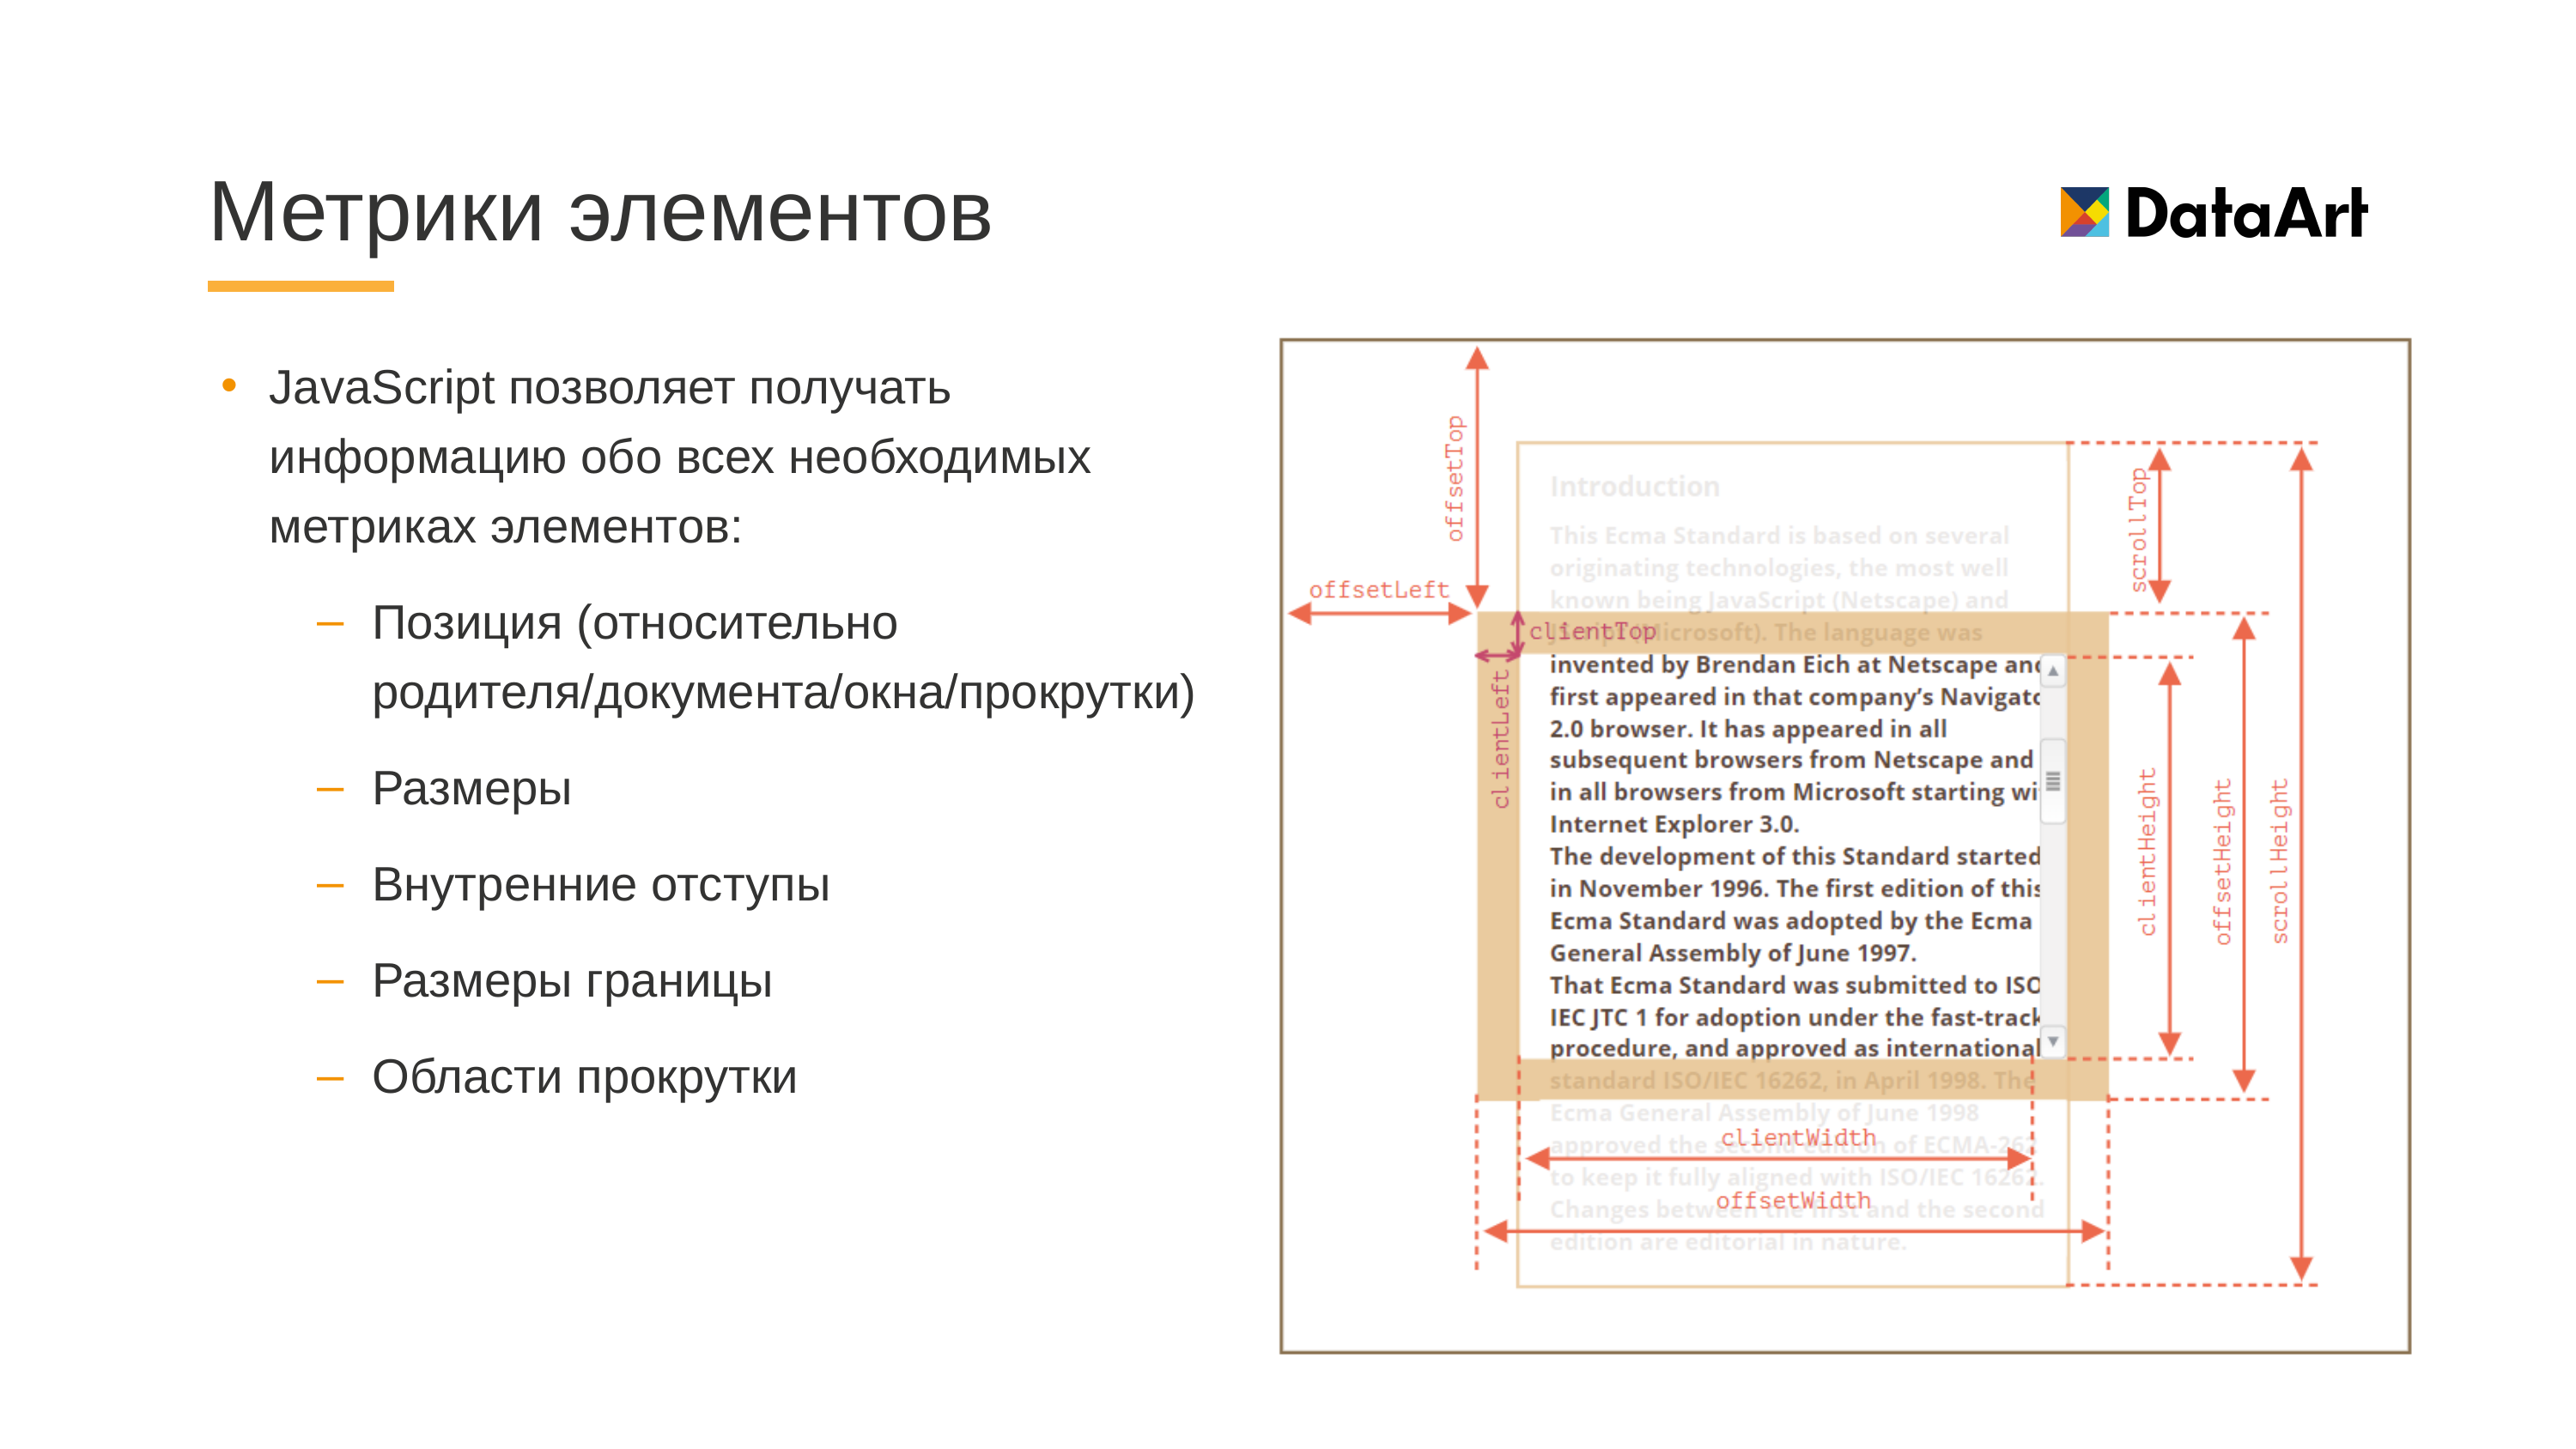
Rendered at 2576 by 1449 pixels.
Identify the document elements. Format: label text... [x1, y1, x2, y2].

picture [208, 282, 394, 292]
picture [1277, 333, 2419, 1363]
text_box JavaScript позволяет получать информацию обо всех необходимых метриках элементов: Позиция (относительно родителя/документа/окна/прокрутки) Размеры Внутренние отступы Размеры границы Области прокрутки [208, 337, 1228, 1362]
picture [2061, 187, 2368, 238]
title Метрики элементов [207, 161, 1877, 282]
